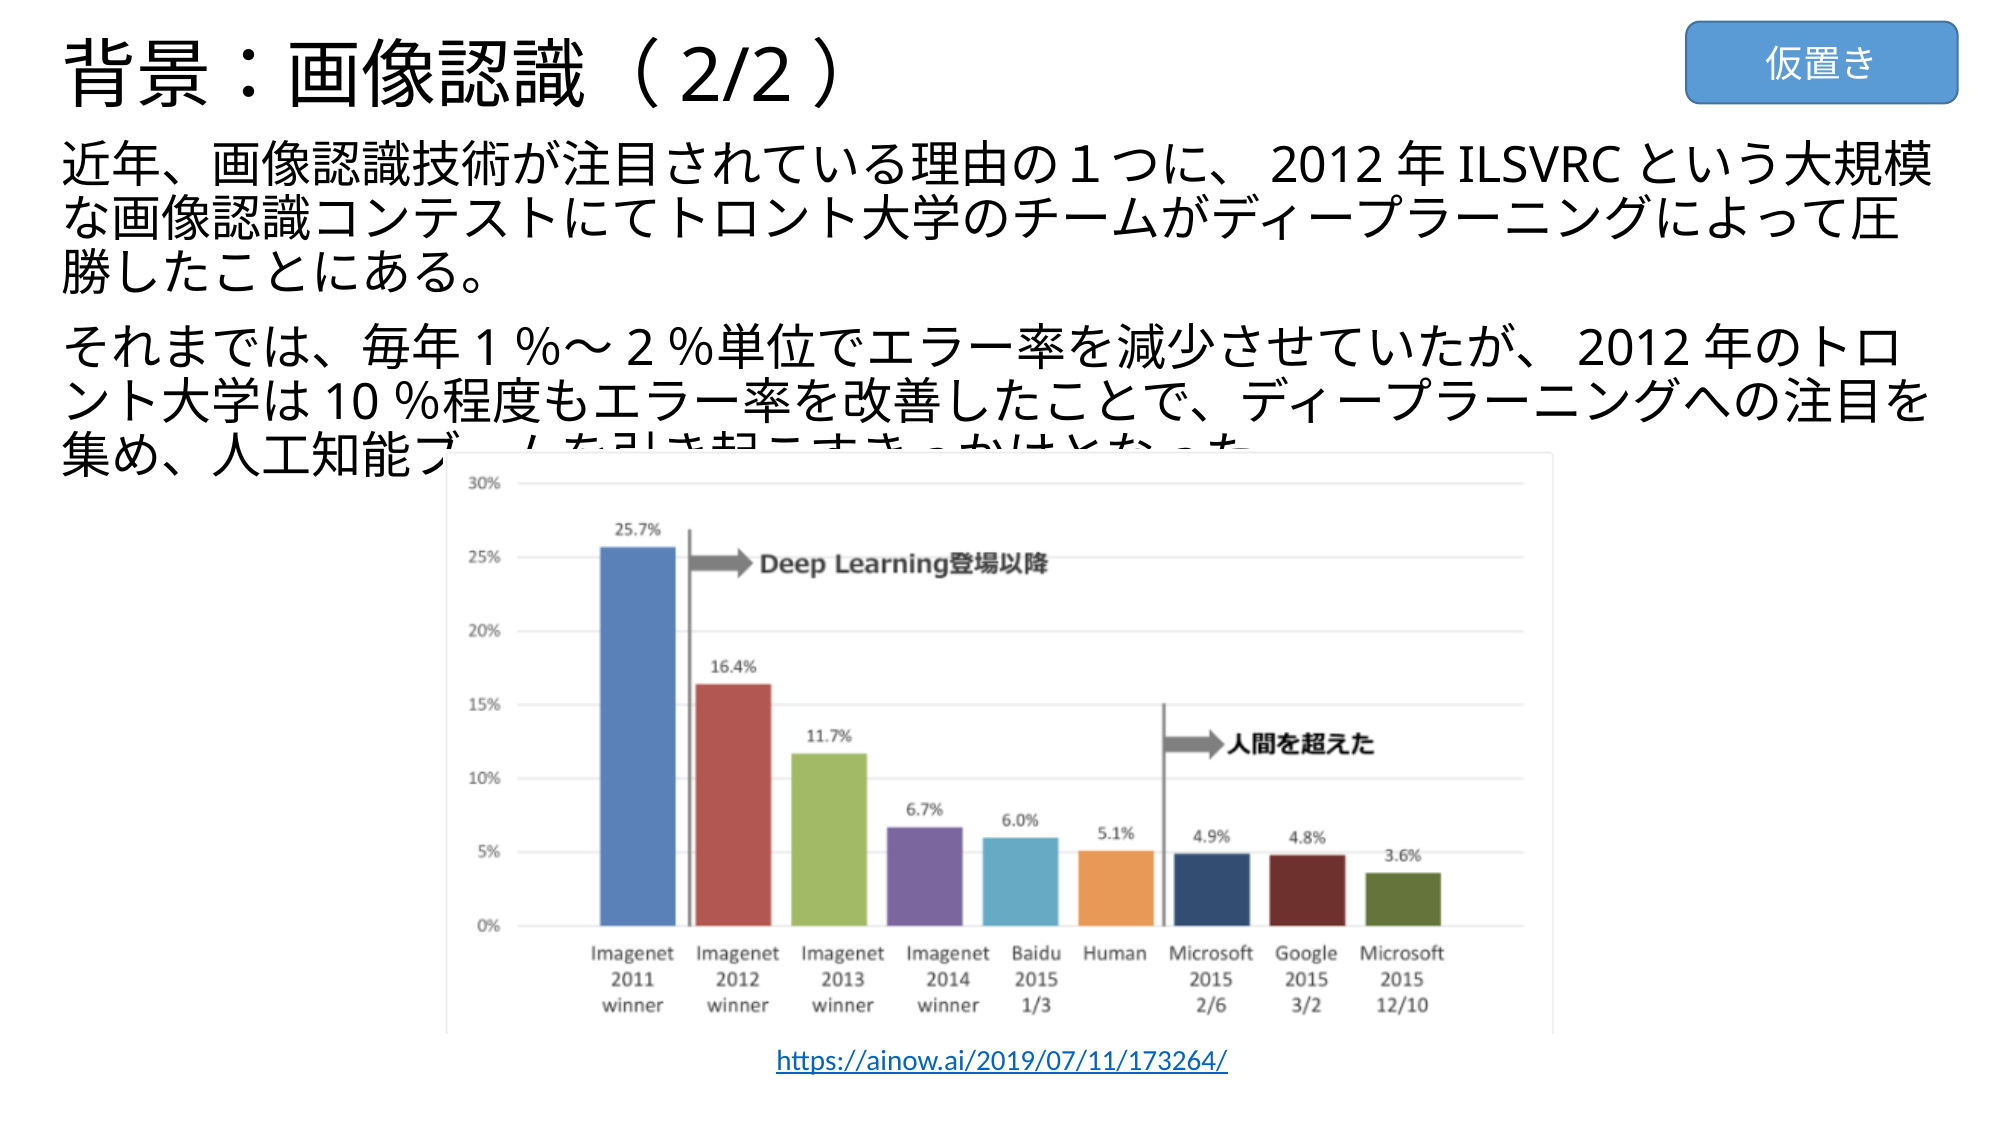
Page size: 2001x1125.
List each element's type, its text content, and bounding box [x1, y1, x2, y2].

text_box 仮置き [1685, 20, 1959, 105]
picture [443, 449, 1557, 1034]
list 近年、画像認識技術が注目されている理由の１つに、2012年ILSVRCという大規模な画像認識コンテストにてトロント大学のチームがディープラーニングによって圧勝したことにある。 それまでは、毎年1％～2％単位でエラー率を減少させていたが、2012年のトロント大学は10％程度もエラー率を改善したことで、ディープラーニングへの注目を集め、人工知能ブームを引き起こすきっかけとなった。 [46, 132, 1958, 469]
text_box https://ainow.ai/2019/07/11/173264/ [761, 1034, 1243, 1084]
title 背景：画像認識（2/2） [46, 21, 1958, 132]
